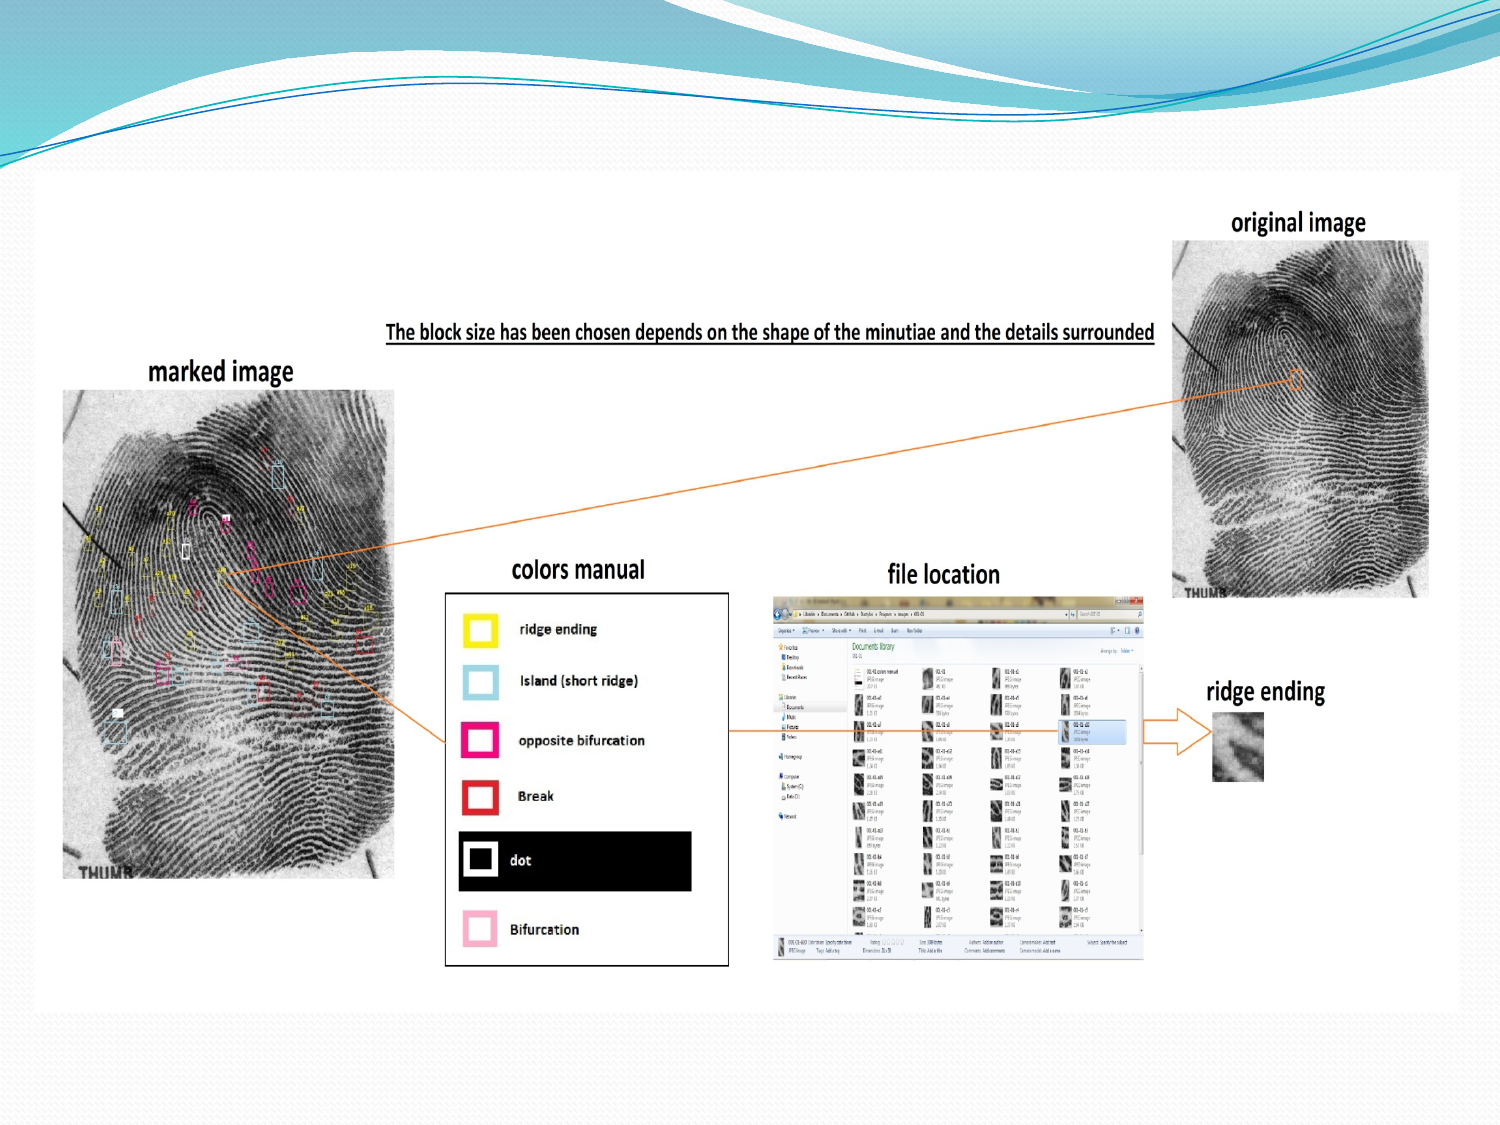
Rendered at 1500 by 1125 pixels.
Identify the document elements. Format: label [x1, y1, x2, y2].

picture [35, 172, 1459, 1012]
